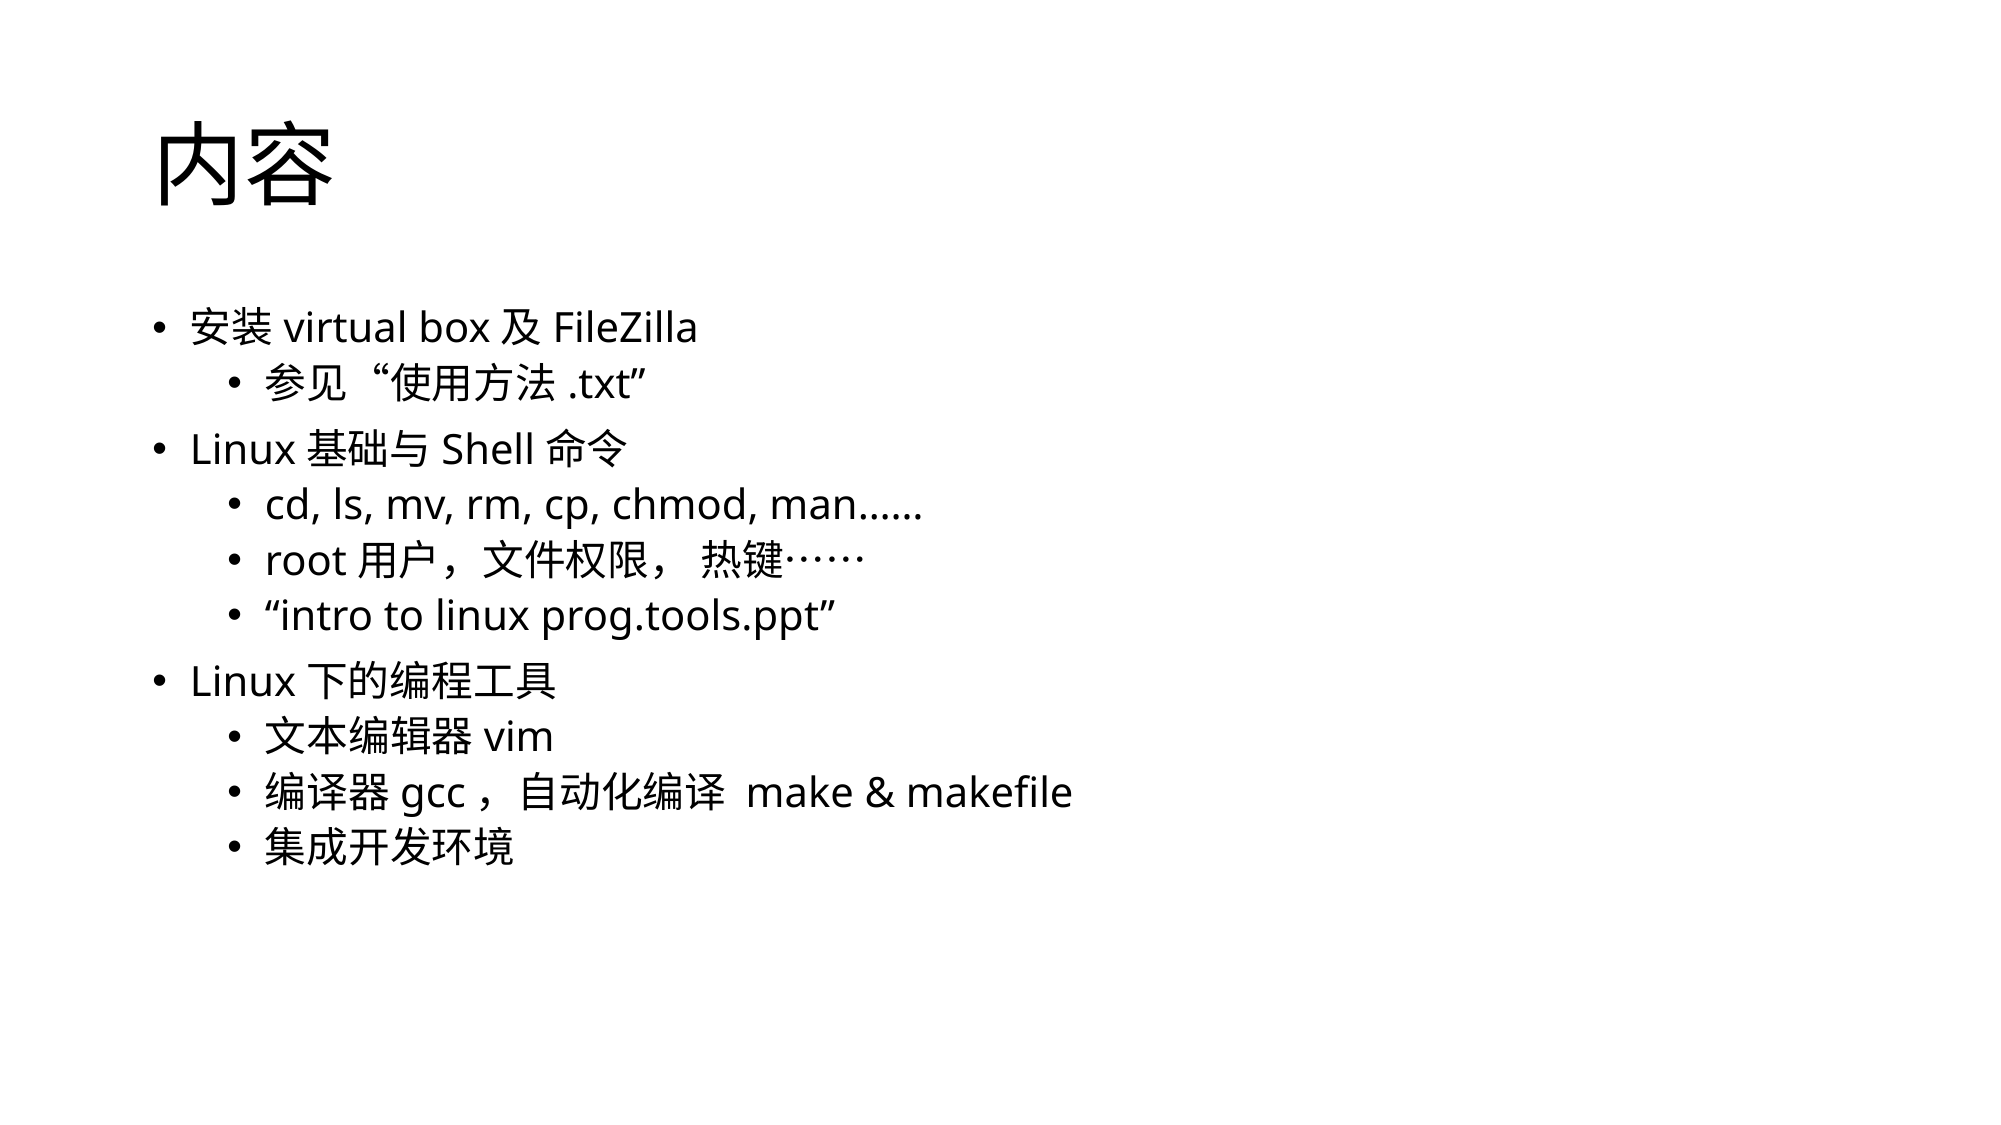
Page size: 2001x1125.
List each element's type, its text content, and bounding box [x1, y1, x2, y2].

title 内容 [137, 59, 1863, 278]
list 安装virtual box及FileZilla 参见“使用方法.txt” Linux基础与Shell命令 cd, ls, mv, rm, cp, chmod, man…… root用户，文件权限， 热键…… “intro to linux prog.tools.ppt” Linux下的编程工具 文本编辑器vim 编译器gcc，自动化编译 make & makefile 集成开发环境 [137, 299, 1863, 1014]
